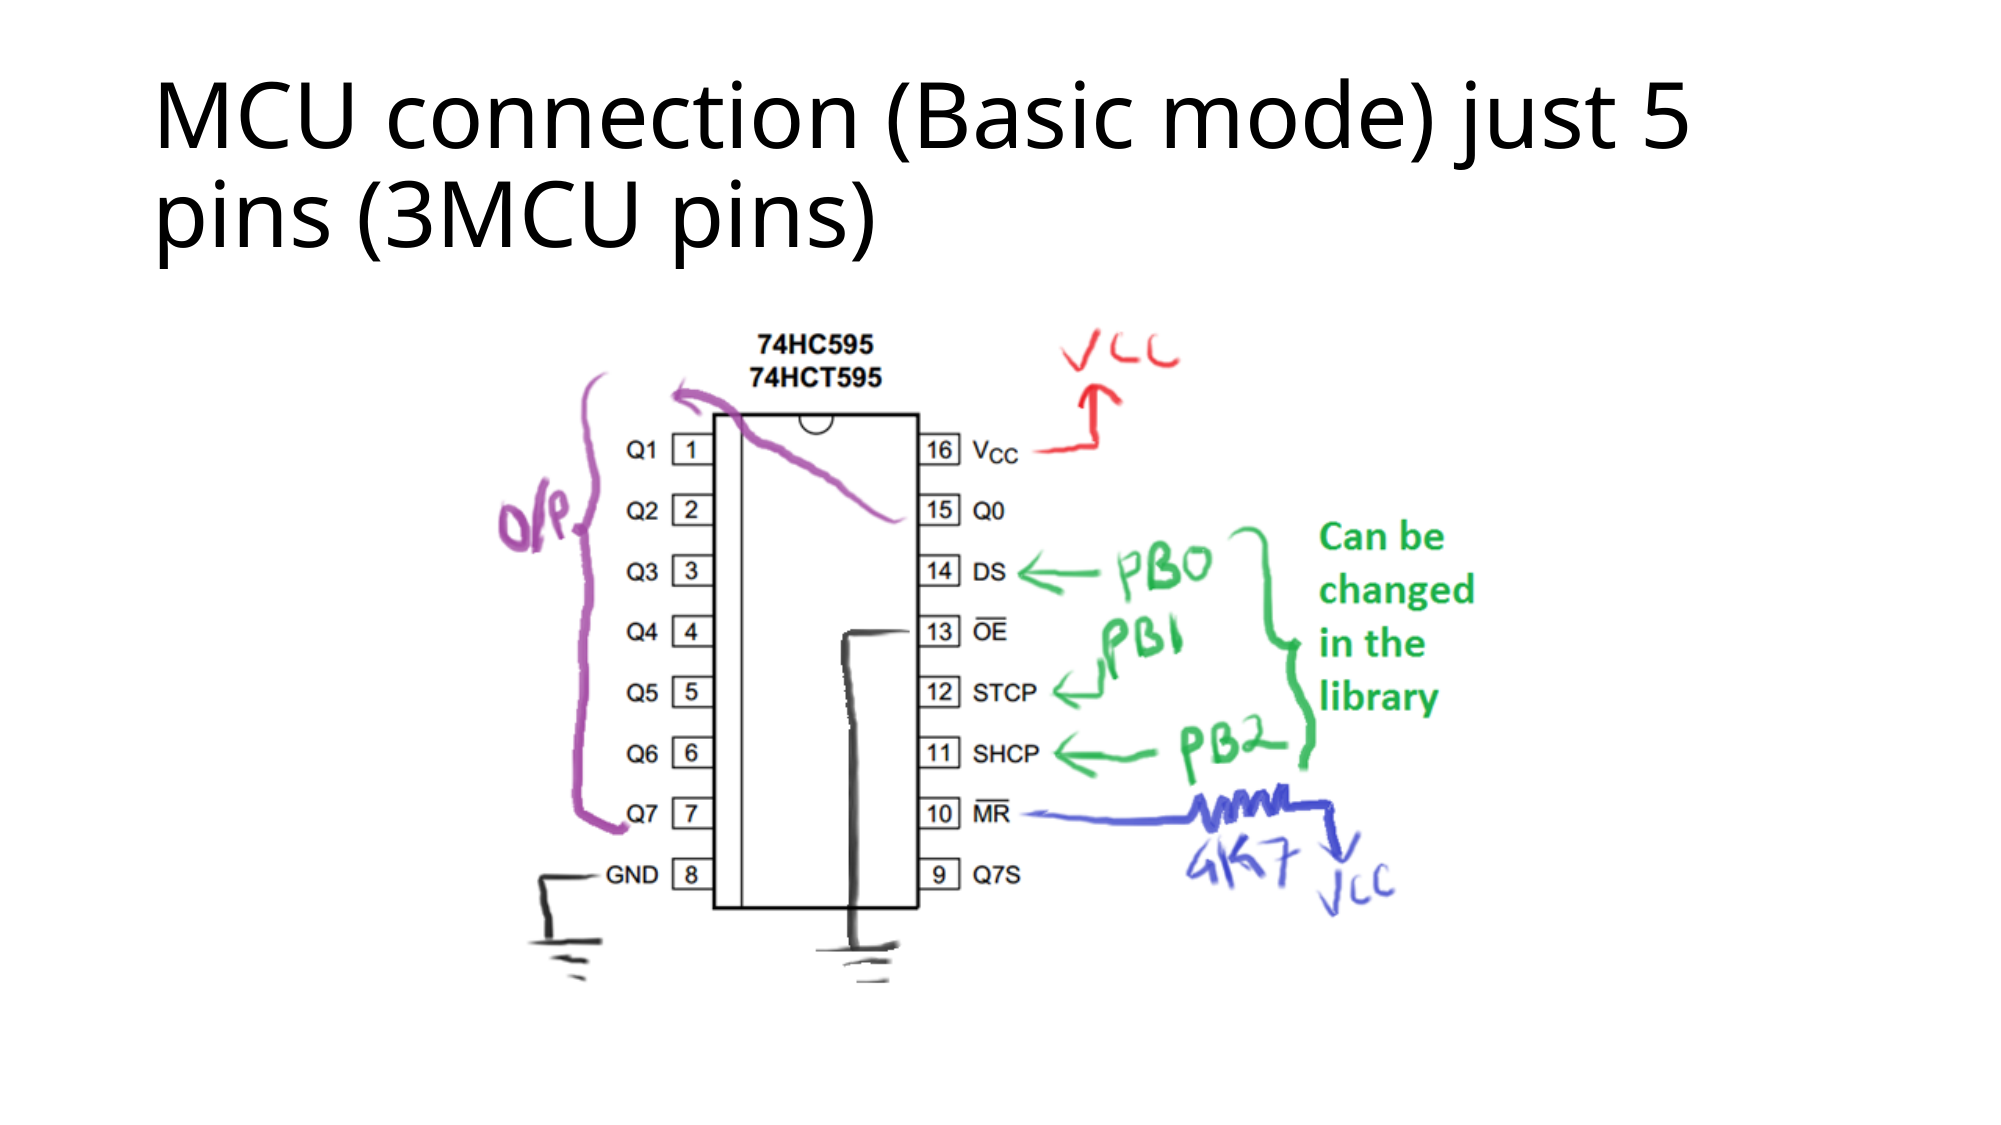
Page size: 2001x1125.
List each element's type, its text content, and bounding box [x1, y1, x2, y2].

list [489, 307, 1511, 1005]
title MCU connection (Basic mode) just 5 pins (3MCU pins) [137, 59, 1863, 278]
